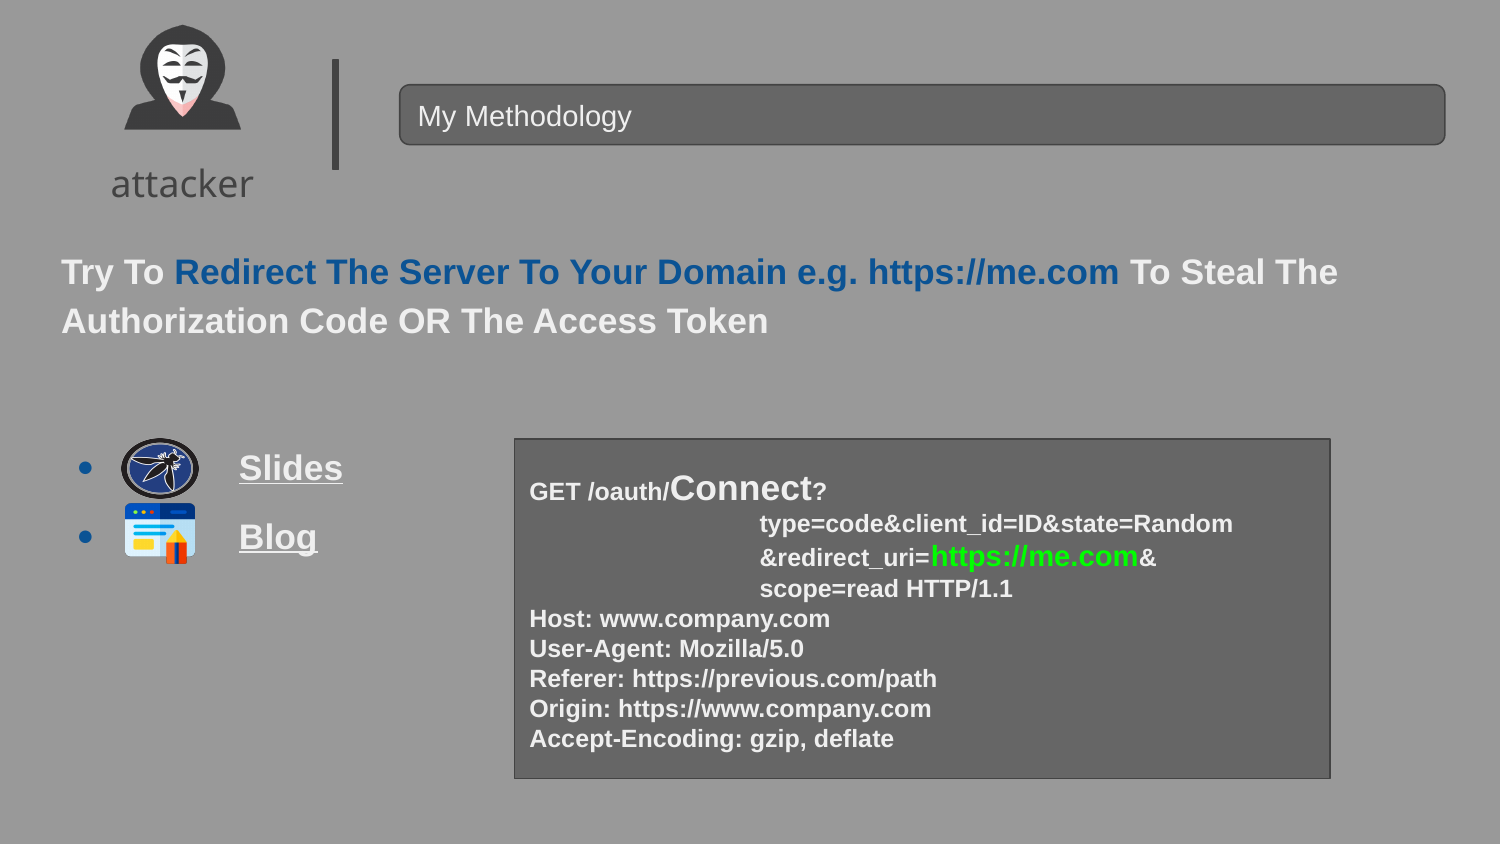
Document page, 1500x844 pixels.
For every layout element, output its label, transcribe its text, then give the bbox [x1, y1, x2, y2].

text_box attacker [47, 144, 318, 205]
text_box Try To Redirect The Server To Your Domain e.g. https://me.com To Steal The Authorization Code OR The Access Token [46, 227, 1500, 401]
text_box Blog [41, 498, 119, 559]
text_box GET /oauth/Connect? type=code&client_id=ID&state=Random &redirect_uri=https://me.com& scope=read HTTP/1.1 Host: www.company.com User-Agent: Mozilla/5.0 Referer: https://previous.com/path Origin: https://www.company.com Accept-Encoding: gzip, deflate [514, 438, 1331, 779]
text_box [333, 59, 339, 170]
picture [82, 0, 283, 170]
text_box My Methodology [399, 84, 1445, 145]
text_box Slides [41, 429, 555, 490]
text_box Blog [200, 498, 555, 559]
picture [121, 438, 199, 499]
picture [125, 502, 195, 564]
